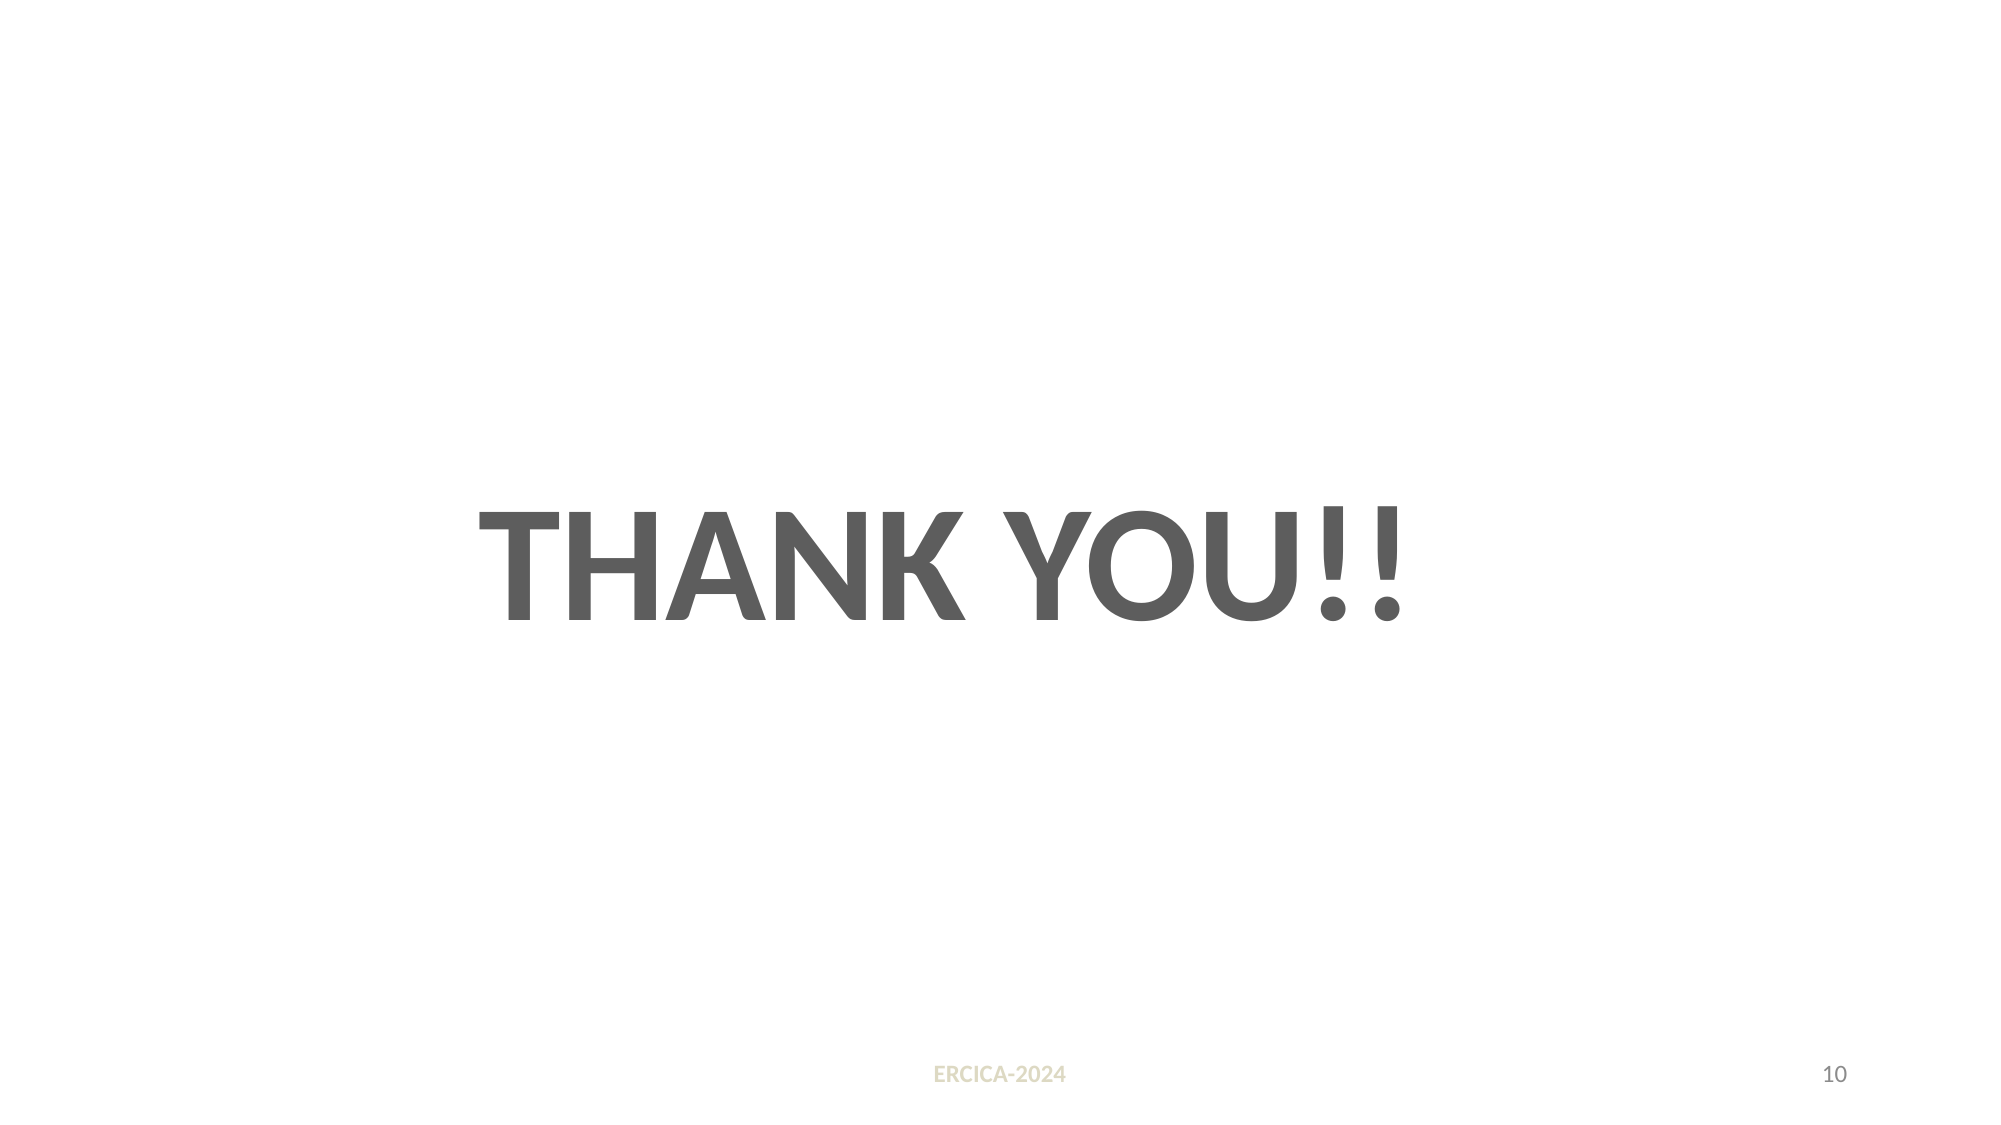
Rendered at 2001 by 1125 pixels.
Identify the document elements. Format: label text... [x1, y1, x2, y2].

text_box THANK YOU!! [463, 446, 1744, 662]
footer ERCICA-2024 [662, 1042, 1338, 1103]
slide_number 10 [1412, 1042, 1863, 1103]
